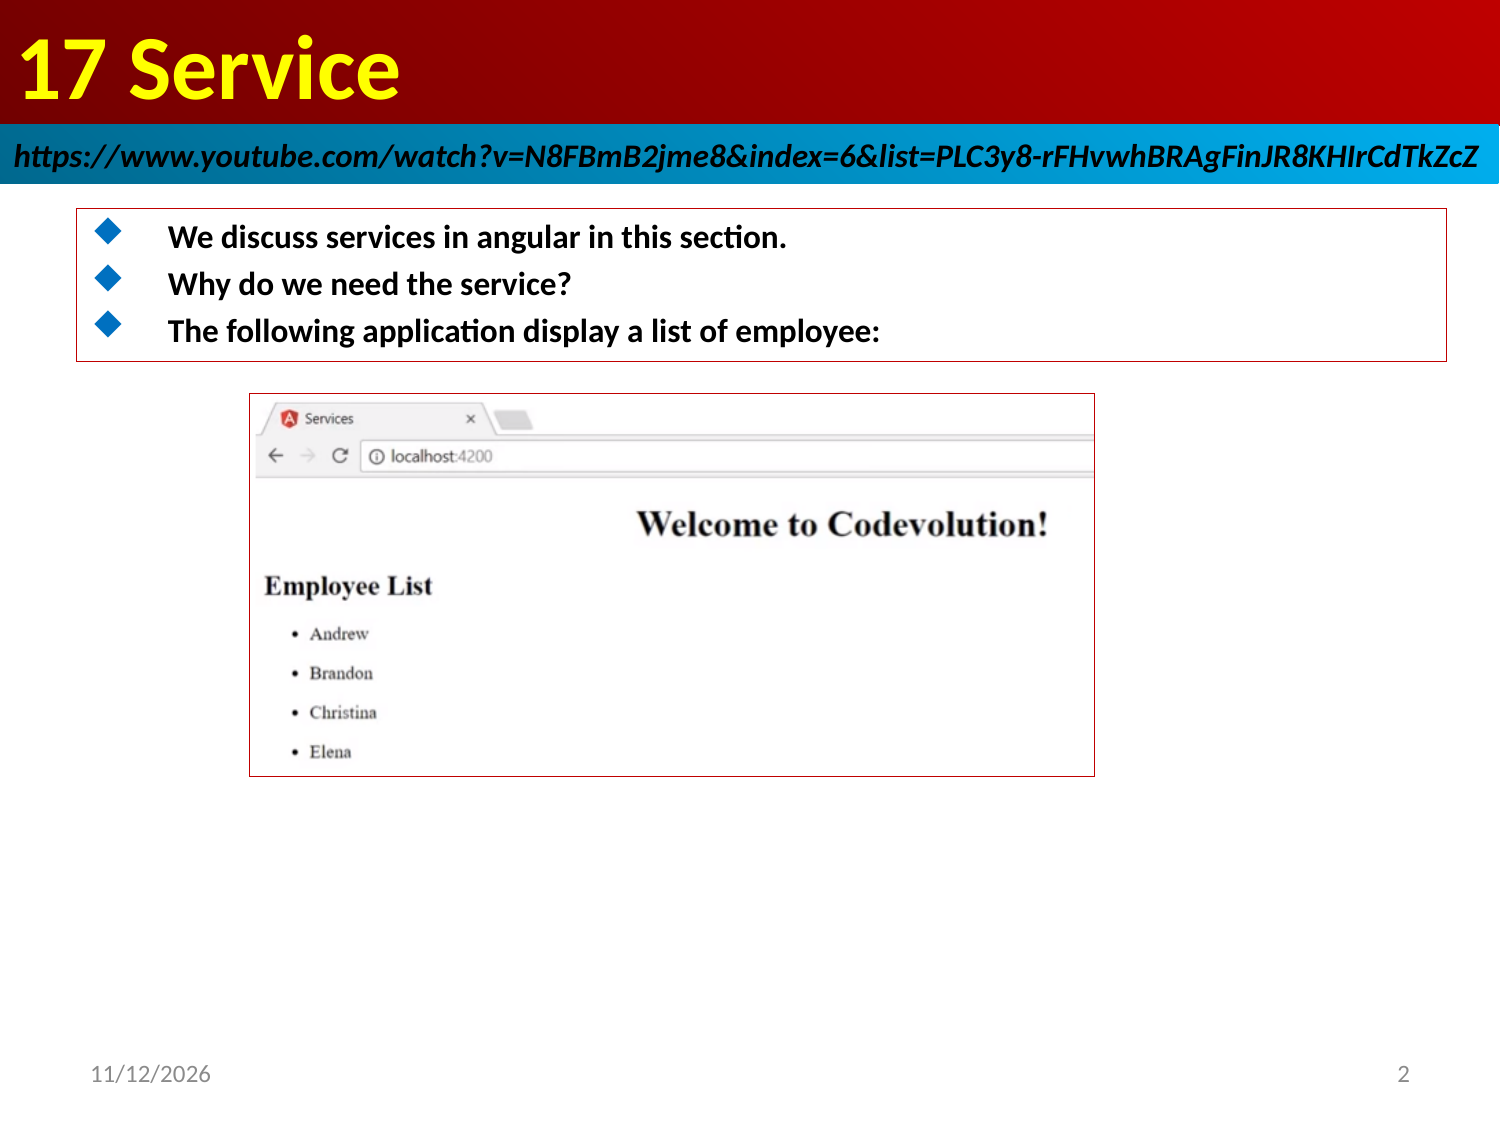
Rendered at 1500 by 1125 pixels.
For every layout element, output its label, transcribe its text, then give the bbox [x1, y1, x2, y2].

title 17 Service [0, 0, 1500, 126]
picture [249, 393, 1095, 777]
slide_number 2 [1074, 1042, 1425, 1103]
text_box https://www.youtube.com/watch?v=N8FBmB2jme8&index=6&list=PLC3y8-rFHvwhBRAgFinJR8KHIrCdTkZcZ [0, 124, 1499, 184]
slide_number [75, 1042, 425, 1103]
subtitle We discuss services in angular in this section. Why do we need the service? The following application display a list of employee: [76, 208, 1447, 362]
